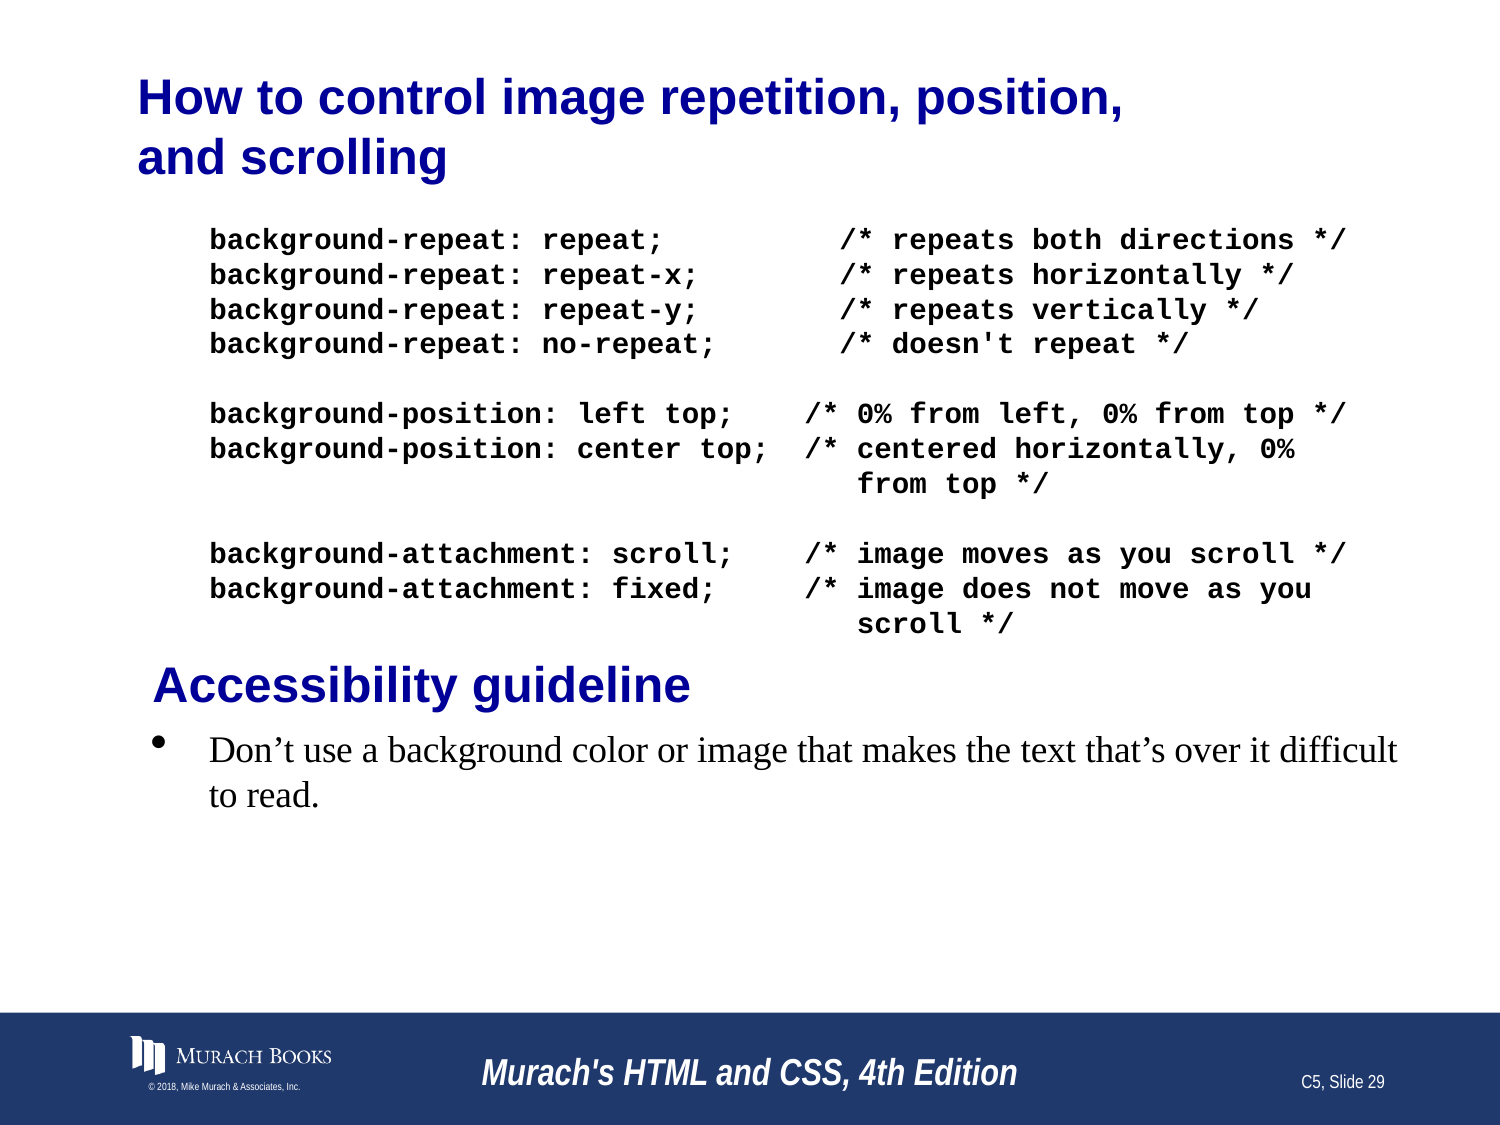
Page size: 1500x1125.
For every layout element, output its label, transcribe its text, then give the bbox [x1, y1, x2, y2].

footer © 2018, Mike Murach & Associates, Inc. [0, 1025, 450, 1100]
title How to control image repetition, position, and scrolling [137, 64, 1338, 186]
slide_number C5, Slide 29 [1087, 1025, 1400, 1100]
slide_number Murach's HTML and CSS, 4th Edition [450, 1025, 1050, 1100]
list background-repeat: repeat; /* repeats both directions */ background-repeat: repeat-x; /* repeats horizontally */ background-repeat: repeat-y; /* repeats vertically */ background-repeat: no-repeat; /* doesn't repeat */ background-position: left top; /* 0% from left, 0% from top */ background-position: center top; /* centered horizontally, 0% from top */ background-attachment: scroll; /* image moves as you scroll */ background-attachment: fixed; /* image does not move as you scroll */ Accessibility guideline Don’t use a background color or image that makes the text that’s over it difficult to read. [137, 212, 1475, 975]
